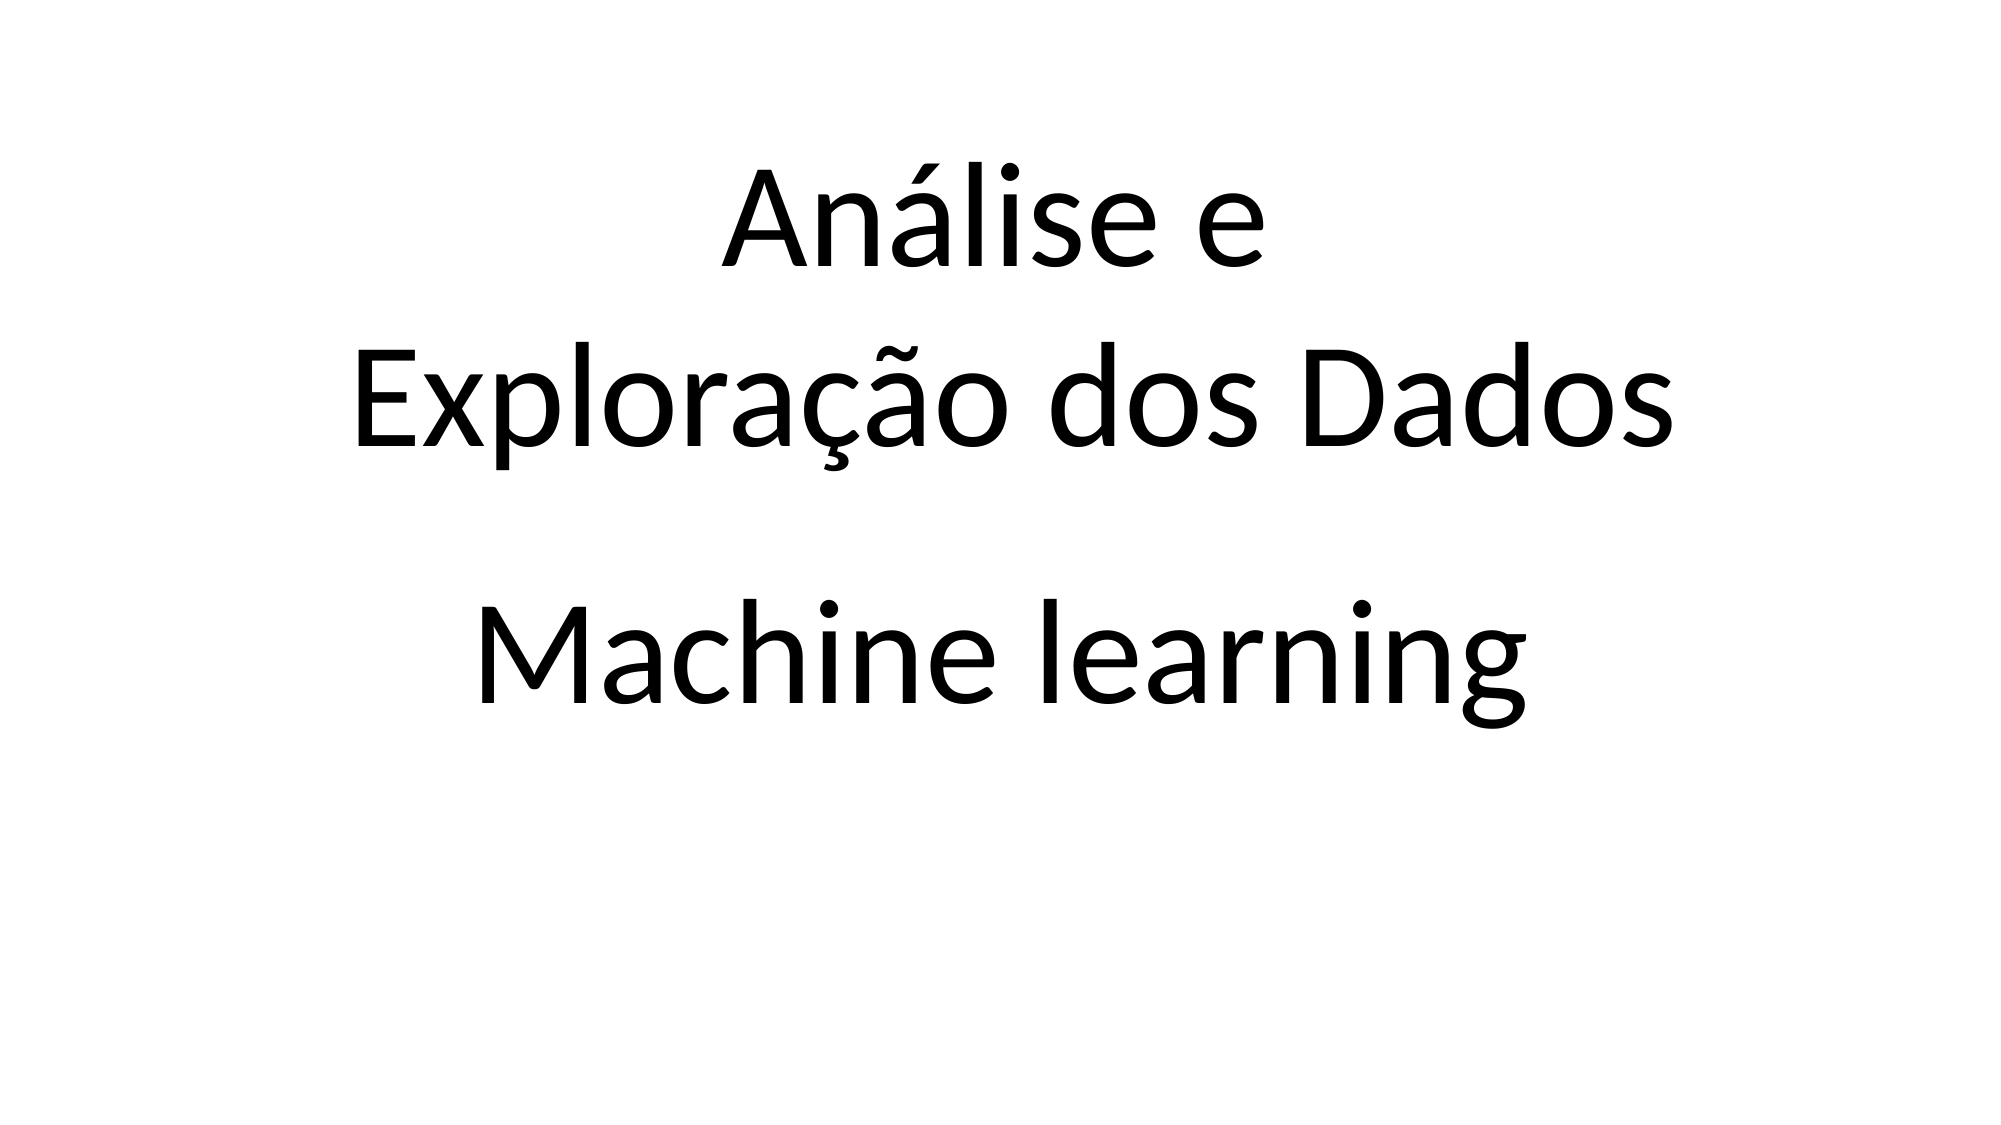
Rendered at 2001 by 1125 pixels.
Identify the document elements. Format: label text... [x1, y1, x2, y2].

text_box Análise e Exploração dos Dados [286, 109, 1739, 484]
text_box Machine learning [273, 546, 1726, 742]
